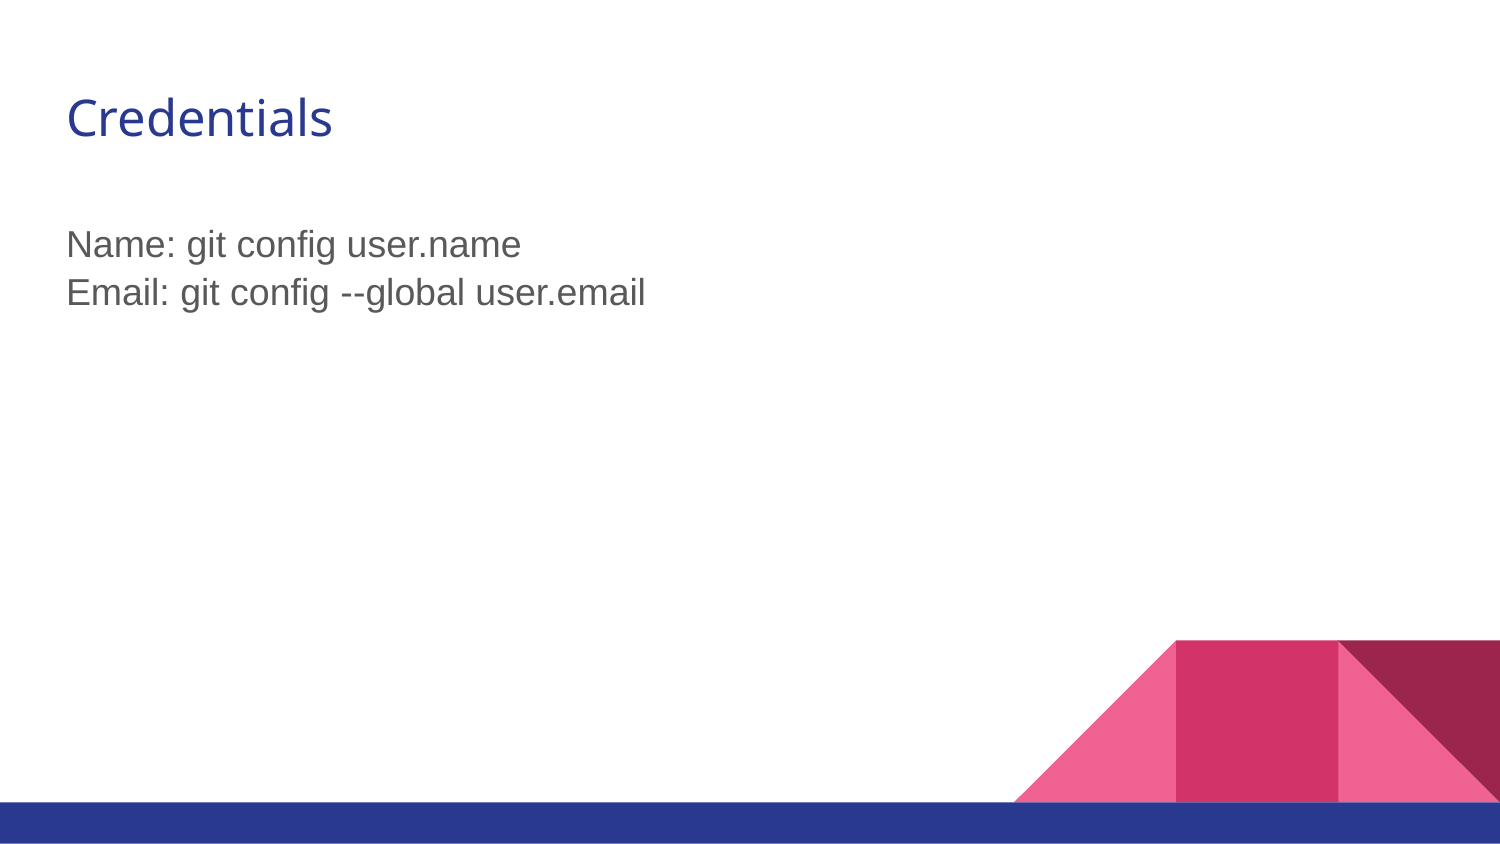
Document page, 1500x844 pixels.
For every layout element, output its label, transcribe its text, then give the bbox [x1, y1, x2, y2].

list Name: git config user.name Email: git config --global user.email [51, 201, 1449, 750]
title Credentials [51, 67, 1449, 167]
